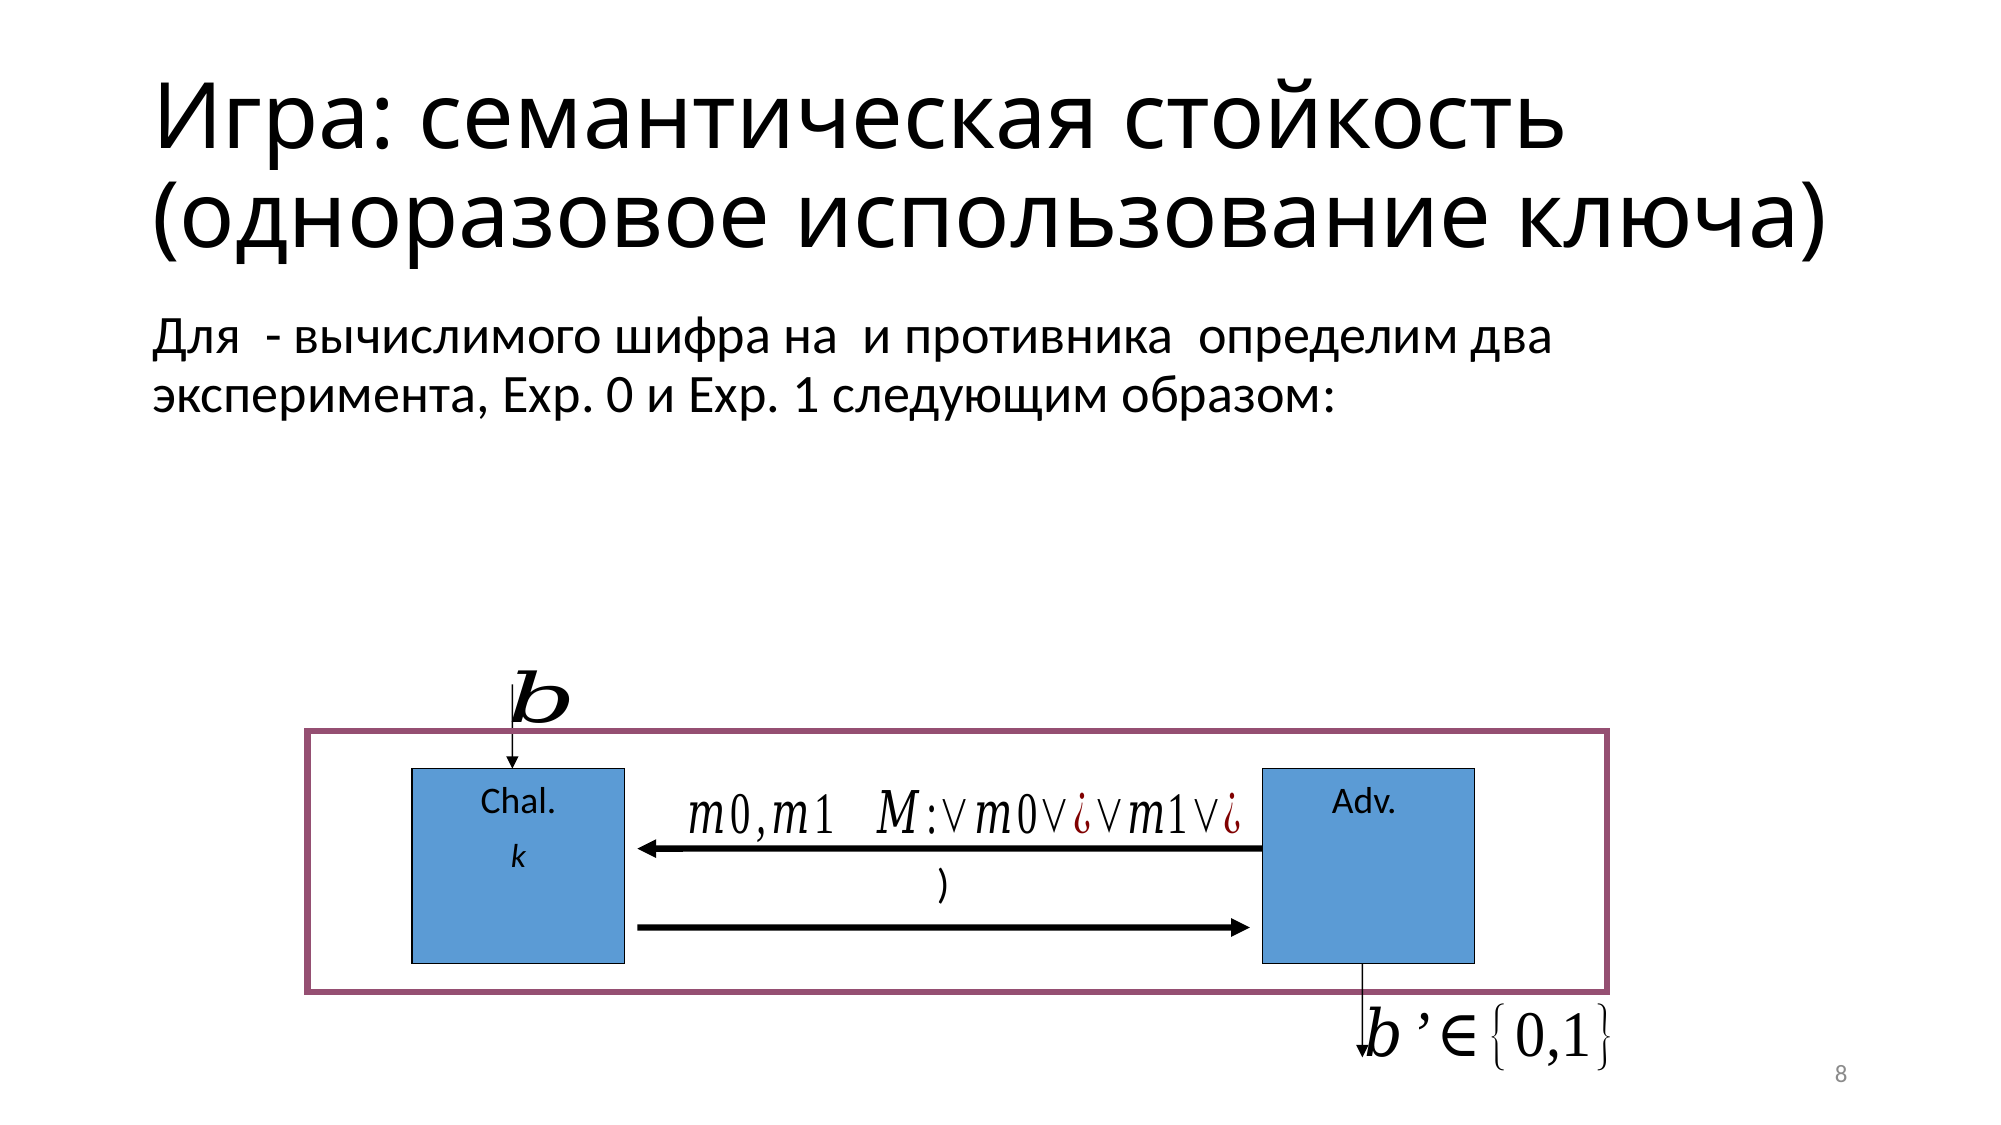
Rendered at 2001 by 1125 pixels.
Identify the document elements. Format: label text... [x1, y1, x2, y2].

slide_number 8 [1412, 1042, 1863, 1103]
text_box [1362, 963, 1620, 1075]
title Игра: семантическая стойкость (одноразовое использование ключа) [137, 59, 1863, 278]
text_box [637, 849, 1250, 933]
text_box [637, 782, 1263, 849]
text_box [307, 731, 1608, 992]
